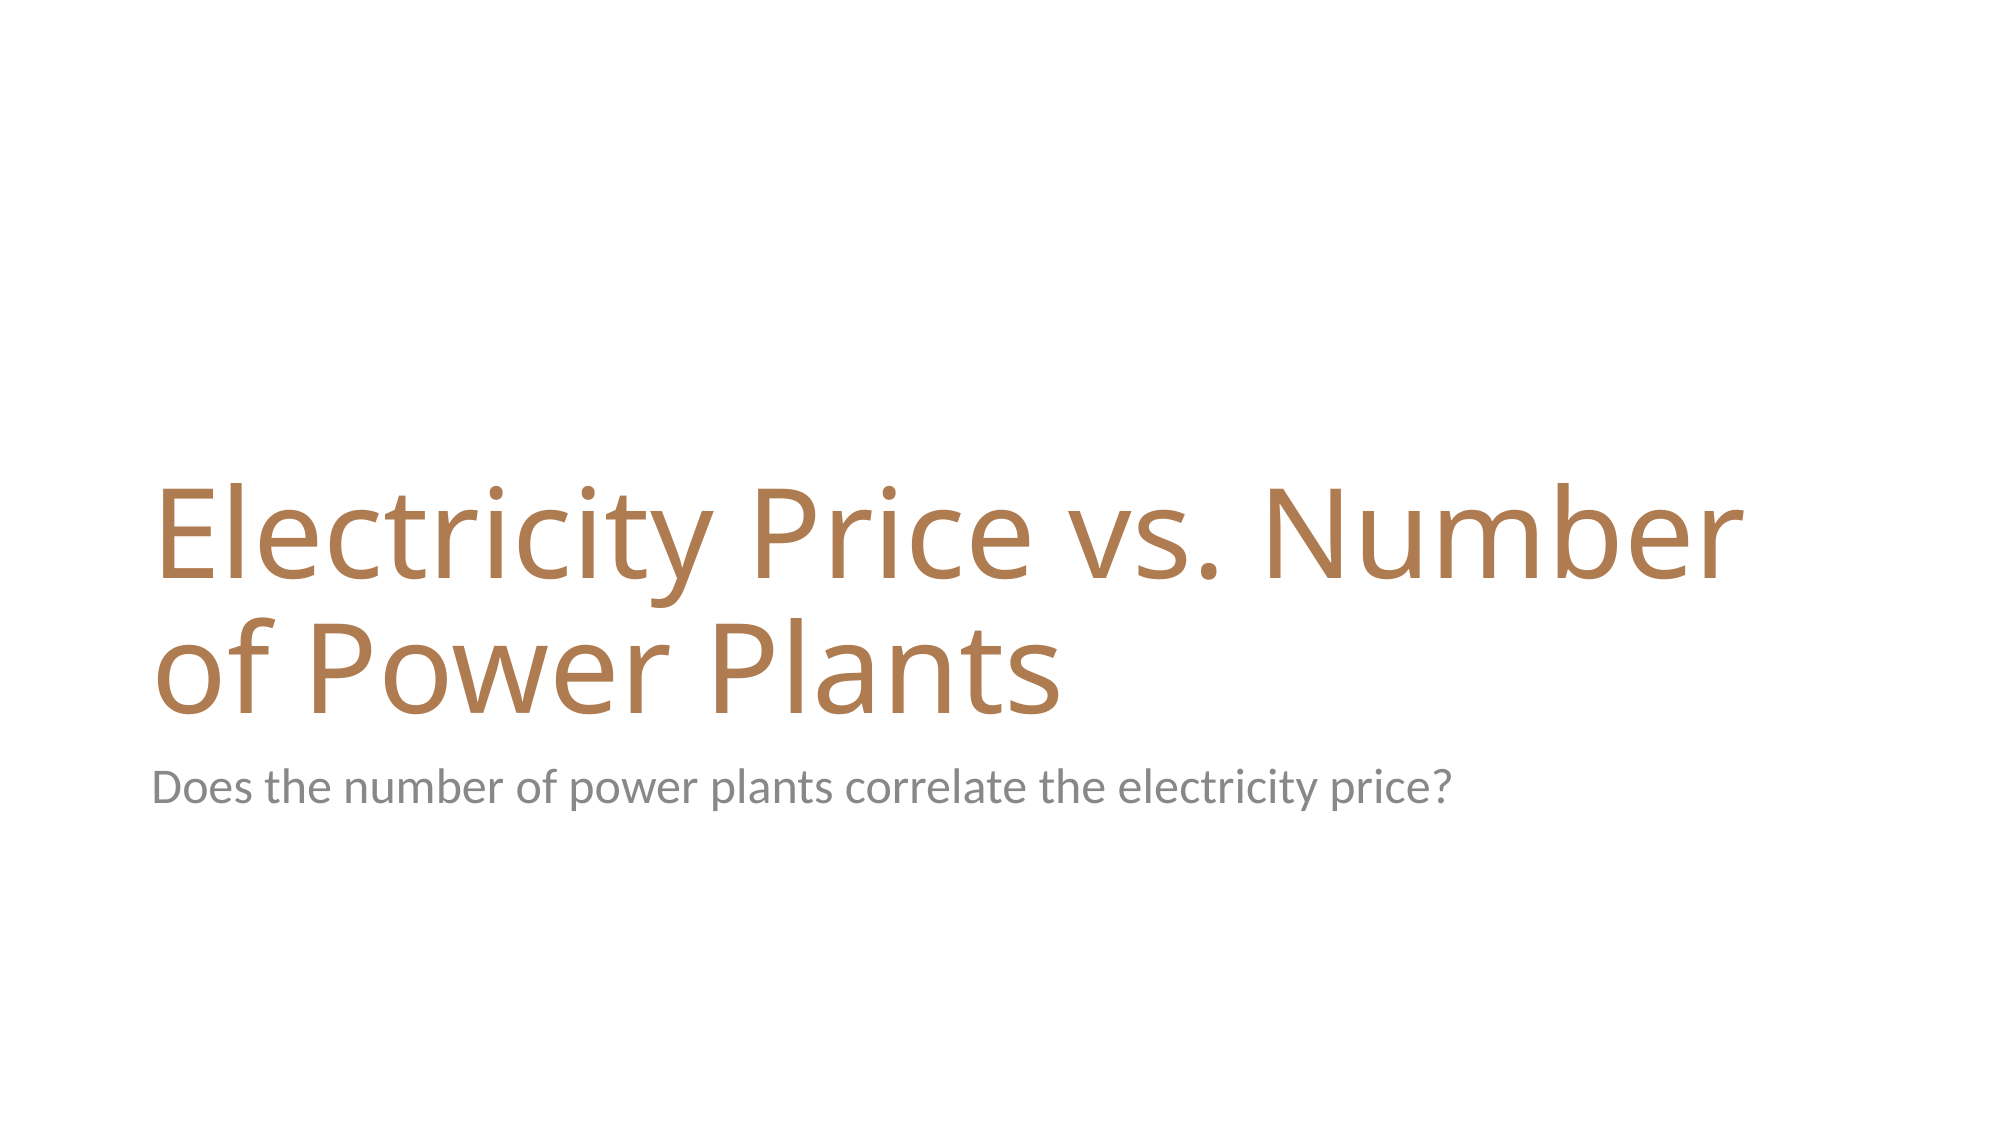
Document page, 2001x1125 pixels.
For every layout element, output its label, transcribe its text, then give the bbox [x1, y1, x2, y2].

list Does the number of power plants correlate the electricity price? [136, 752, 1862, 999]
title Electricity Price vs. Number of Power Plants [136, 280, 1862, 749]
